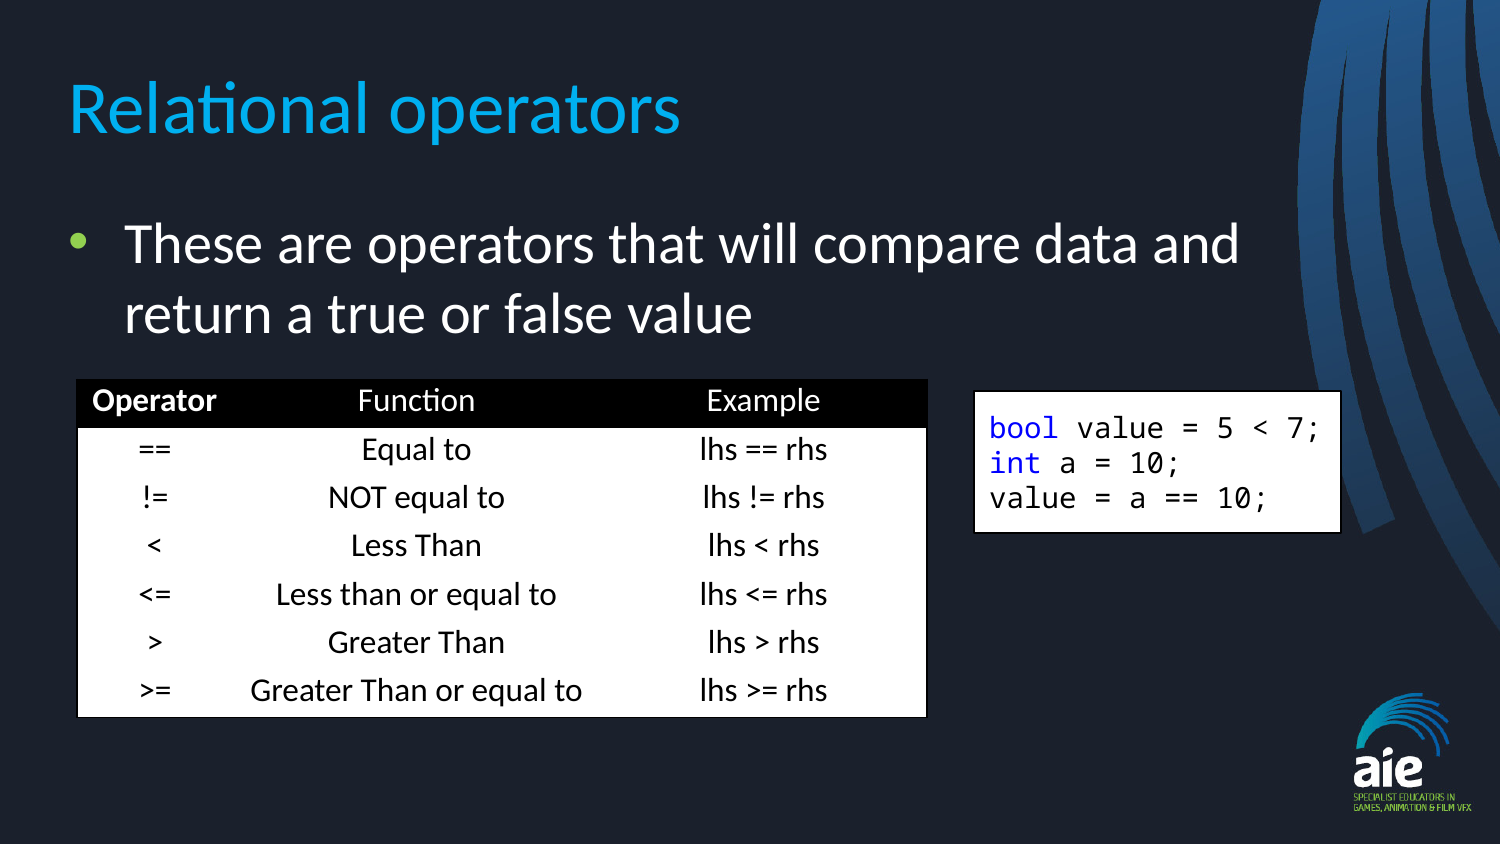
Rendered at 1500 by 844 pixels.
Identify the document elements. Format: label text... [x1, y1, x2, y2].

table_cell lhs != rhs [600, 476, 926, 524]
table_cell Greater Than or equal to [233, 669, 600, 717]
table_header Example [600, 380, 926, 428]
picture [0, 0, 1500, 844]
table_cell NOT equal to [233, 476, 600, 524]
table_cell lhs >= rhs [600, 669, 926, 717]
table_header Operator [78, 380, 233, 428]
table_cell < [78, 524, 233, 573]
list These are operators that will compare data and return a true or false value [53, 197, 1329, 753]
table_cell lhs < rhs [600, 524, 926, 573]
title Relational operators [53, 33, 1425, 175]
table_cell > [78, 621, 233, 669]
table_cell lhs <= rhs [600, 573, 926, 621]
table_cell Equal to [233, 428, 600, 476]
table_cell <= [78, 573, 233, 621]
table_cell lhs > rhs [600, 621, 926, 669]
table_cell lhs == rhs [600, 428, 926, 476]
table_cell Less Than [233, 524, 600, 573]
text_box bool value = 5 < 7; int a = 10; value = a == 10; [972, 389, 1343, 535]
table_cell == [78, 428, 233, 476]
table_cell != [78, 476, 233, 524]
table_cell Greater Than [233, 621, 600, 669]
table_cell Less than or equal to [233, 573, 600, 621]
table_header Function [233, 380, 600, 428]
table_cell >= [78, 669, 233, 717]
